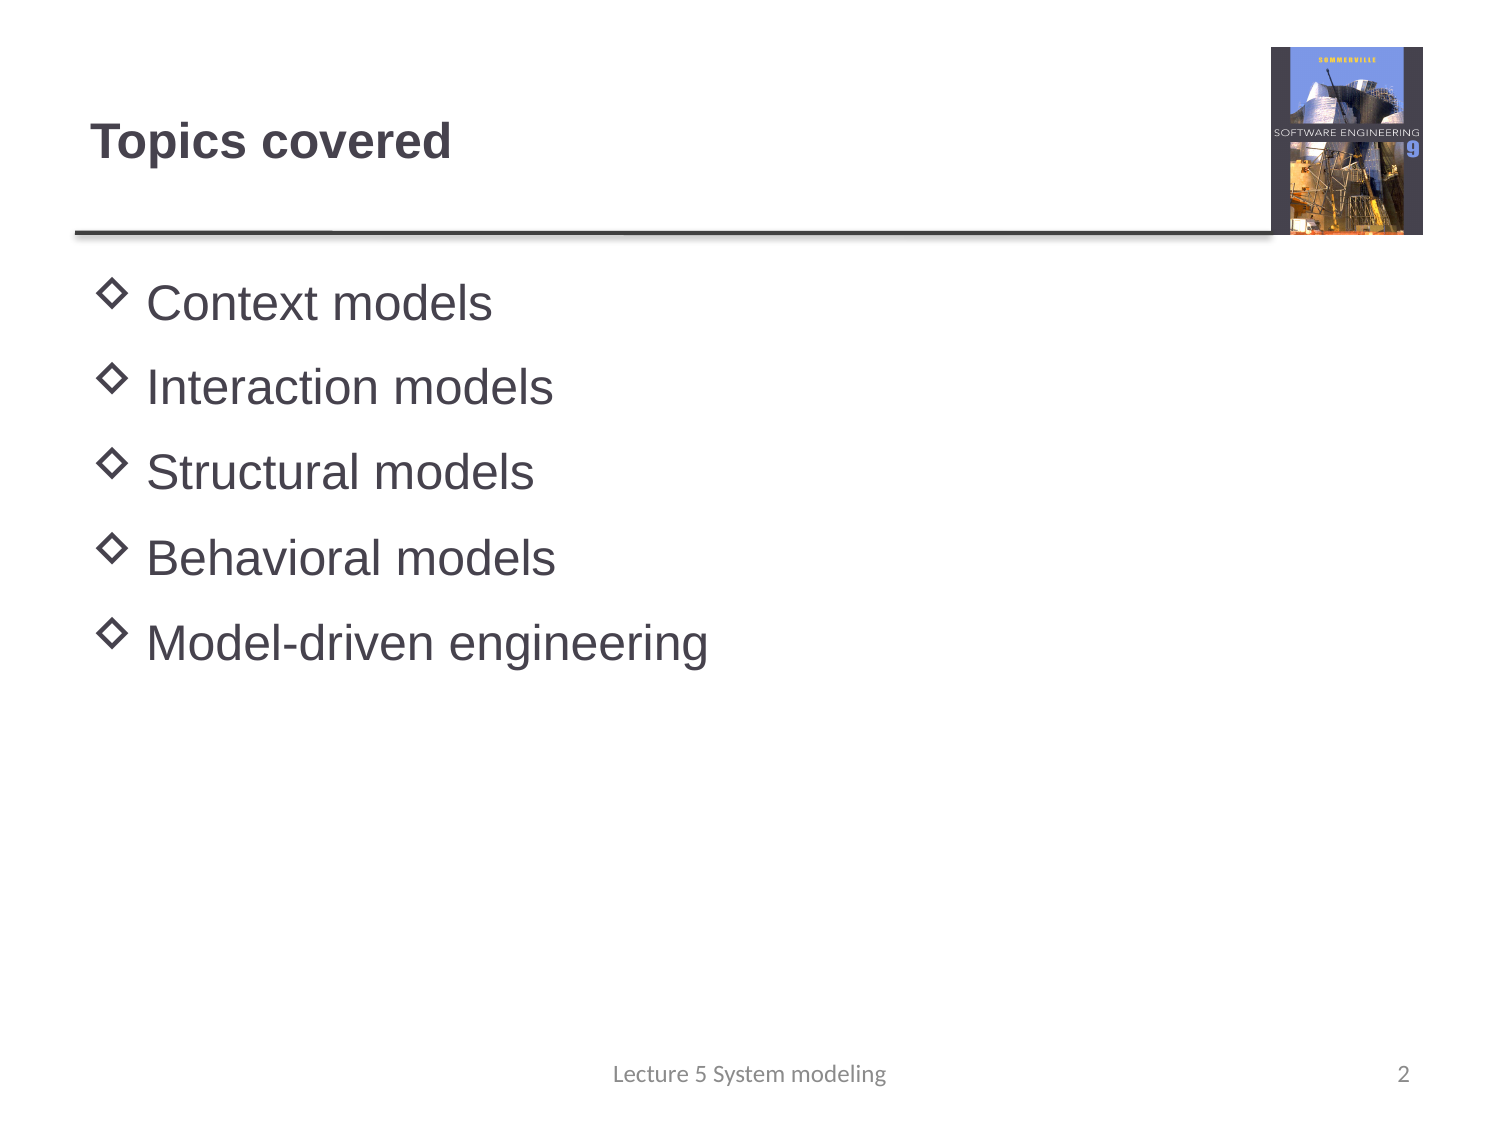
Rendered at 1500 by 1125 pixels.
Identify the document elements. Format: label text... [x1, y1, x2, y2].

footer Lecture 5 System modeling [512, 1042, 988, 1103]
slide_number 2 [1074, 1042, 1425, 1103]
list Context models Interaction models Structural models Behavioral models Model-driven engineering [75, 262, 1425, 1005]
picture [1272, 47, 1423, 235]
title Topics covered [74, 44, 1272, 233]
